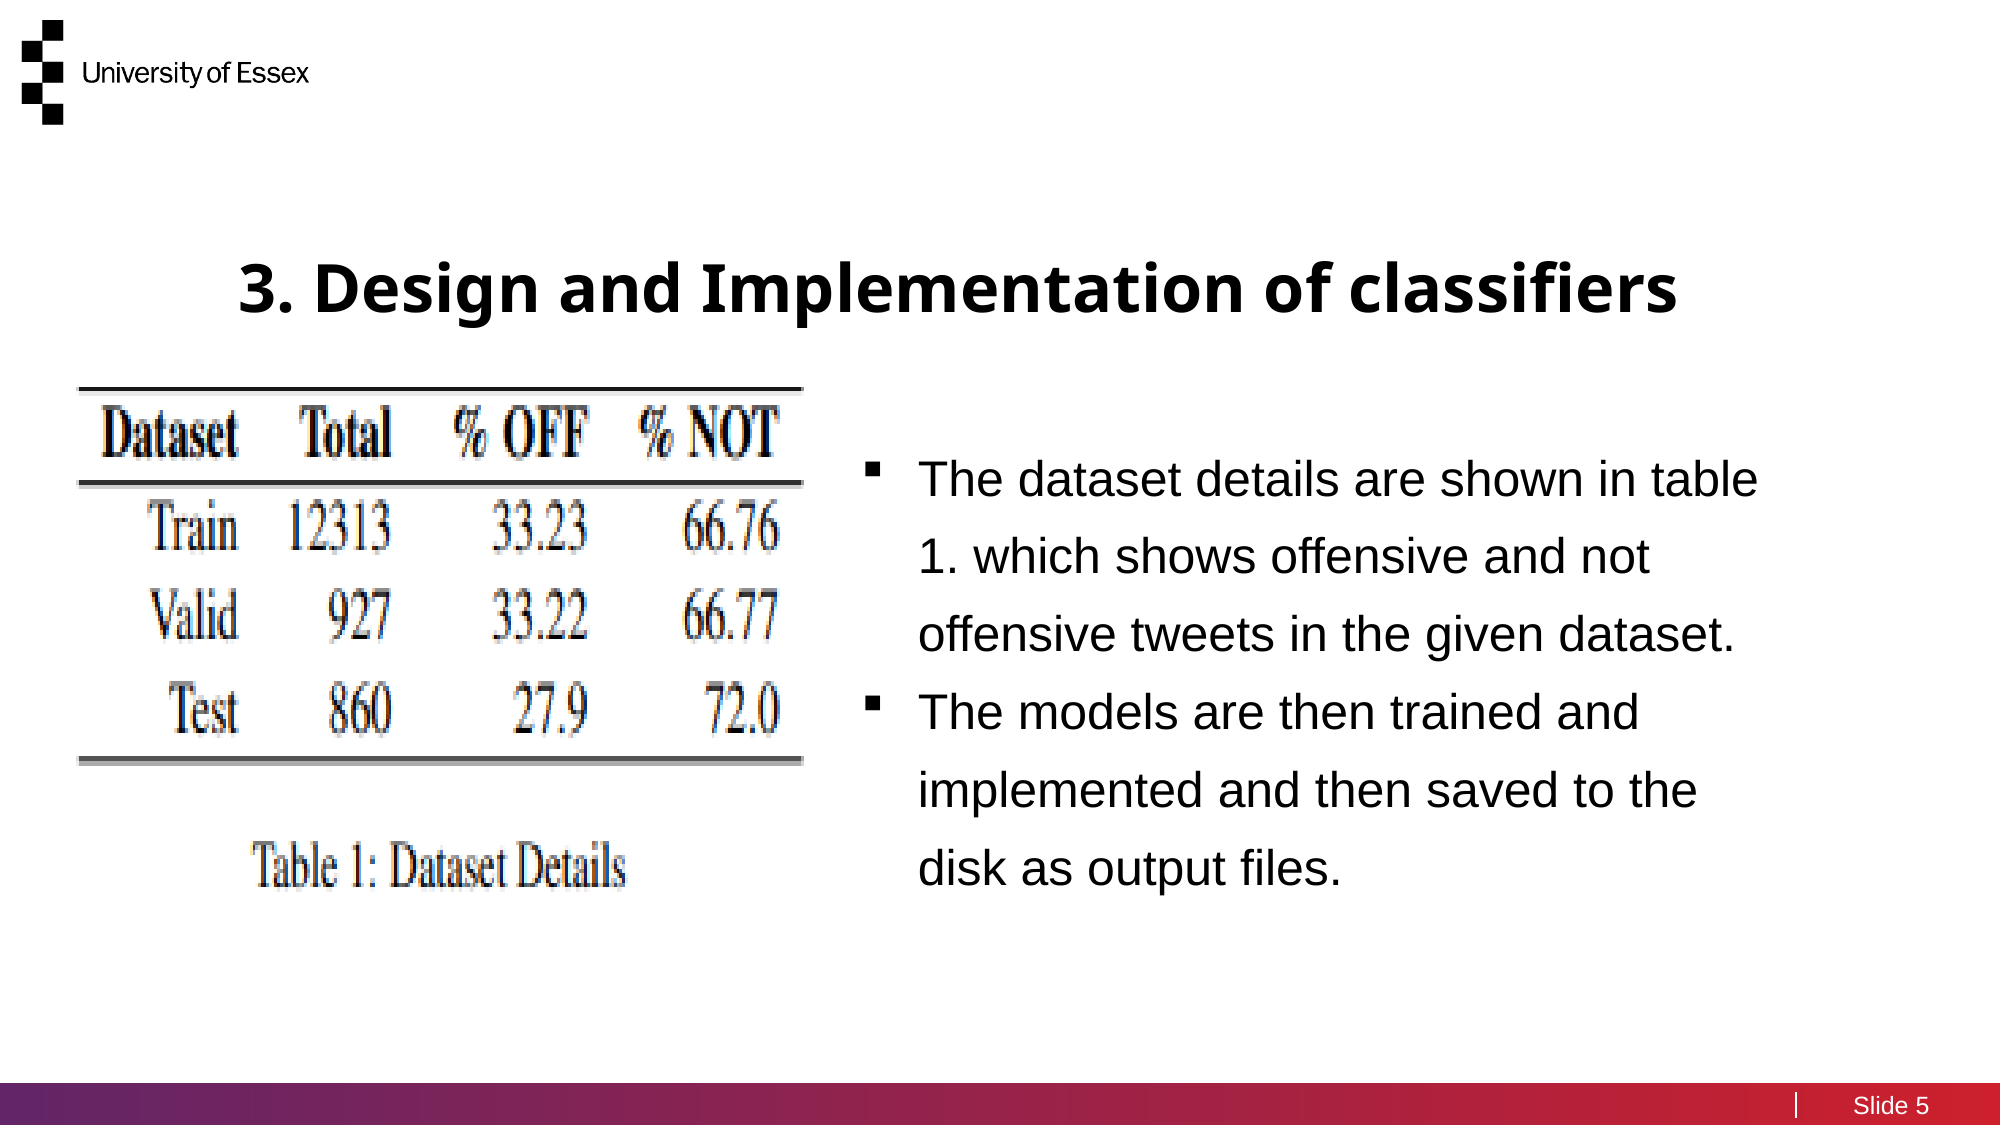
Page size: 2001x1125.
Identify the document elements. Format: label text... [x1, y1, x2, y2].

list 3. Design and Implementation of classifiers [236, 214, 1959, 336]
picture [0, 0, 330, 146]
picture [36, 387, 829, 916]
slide_number 5 [1915, 1083, 1966, 1125]
list The dataset details are shown in table 1. which shows offensive and not offensive tweets in the given dataset. The models are then trained and implemented and then saved to the disk as output files. [860, 404, 1796, 1041]
